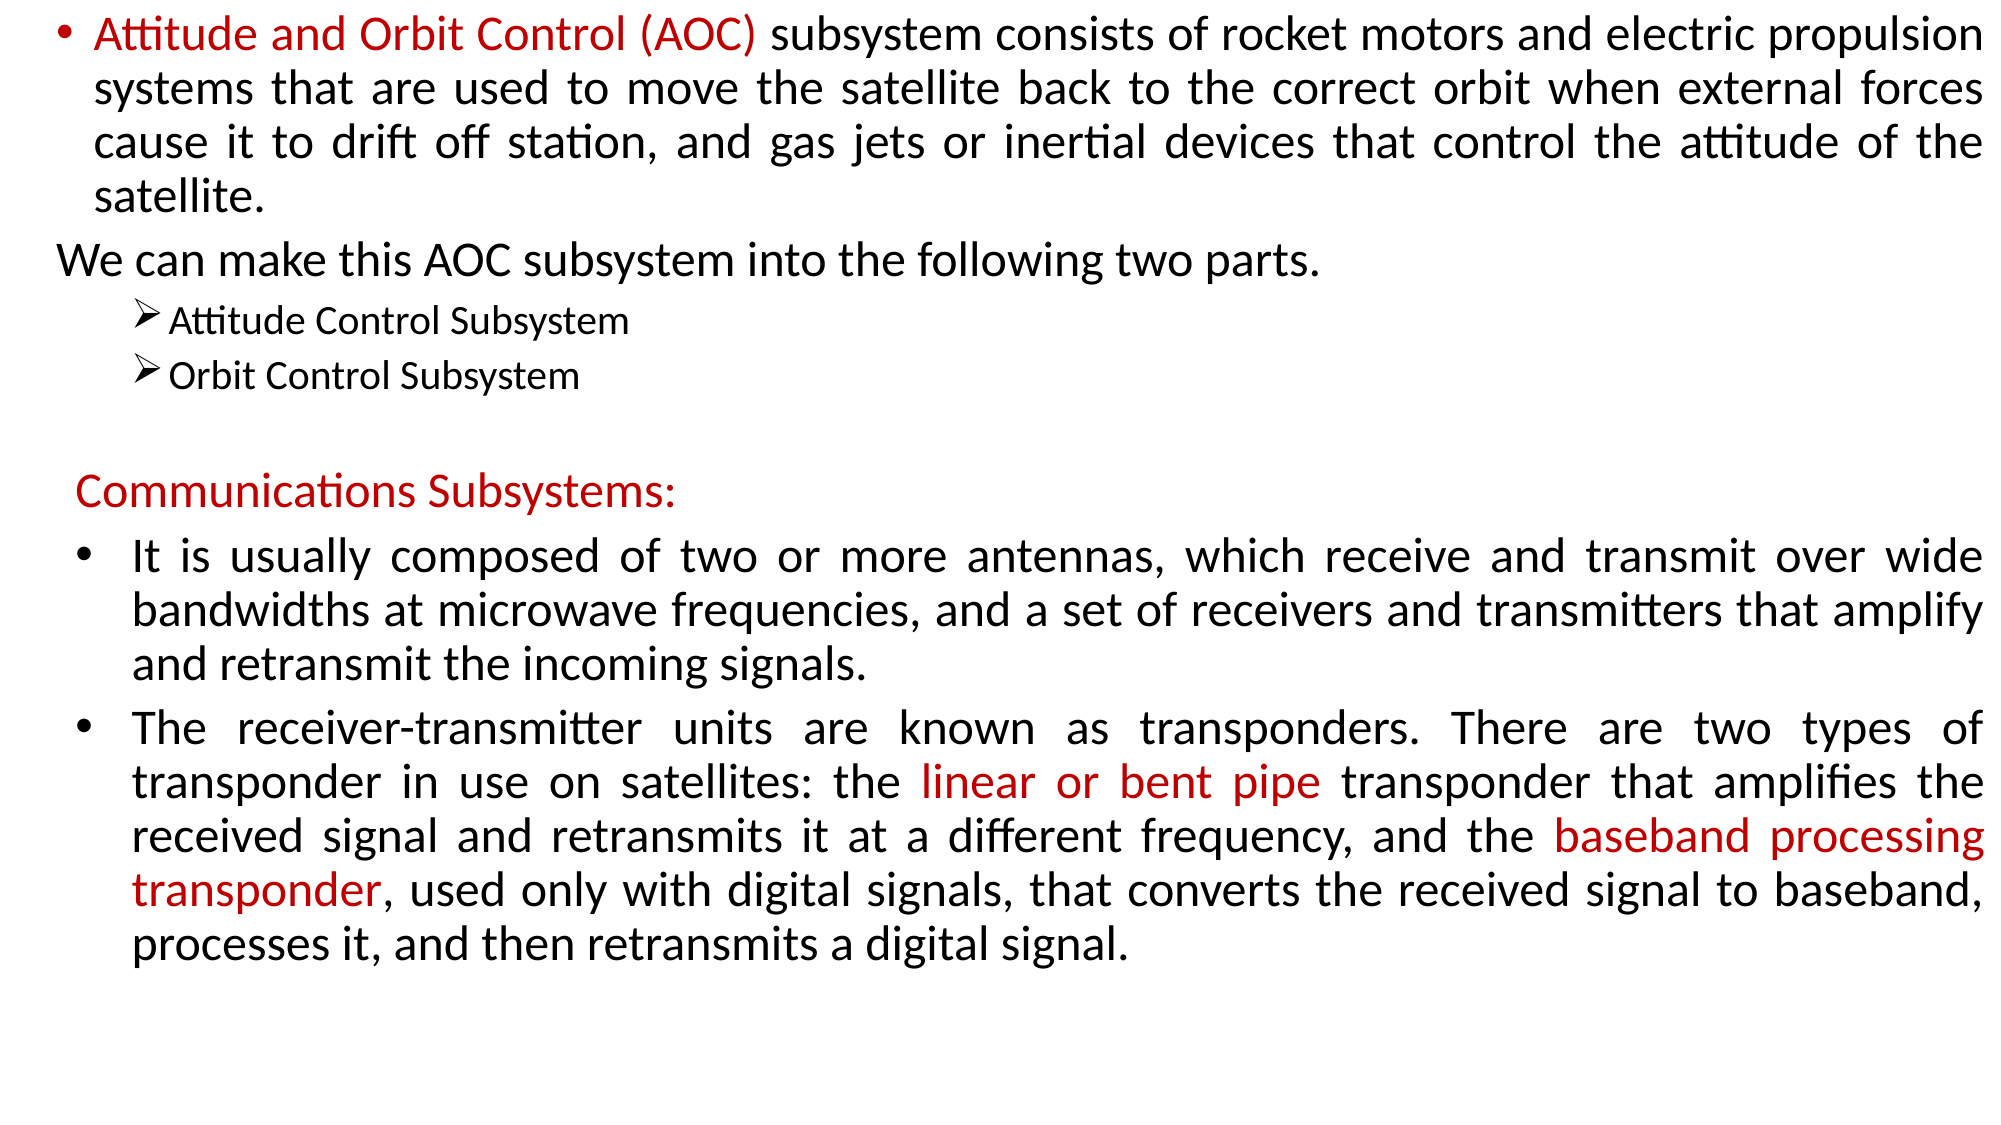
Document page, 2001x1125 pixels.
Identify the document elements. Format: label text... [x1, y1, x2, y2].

list Attitude and Orbit Control (AOC) subsystem consists of rocket motors and electric propulsion systems that are used to move the satellite back to the correct orbit when external forces cause it to drift off station, and gas jets or inertial devices that control the attitude of the satellite. We can make this AOC subsystem into the following two parts. Attitude Control Subsystem Orbit Control Subsystem Communications Subsystems: It is usually composed of two or more antennas, which receive and transmit over wide bandwidths at microwave frequencies, and a set of receivers and transmitters that amplify and retransmit the incoming signals. The receiver-transmitter units are known as transponders. There are two types of transponder in use on satellites: the linear or bent pipe transponder that amplifies the received signal and retransmits it at a different frequency, and the baseband processing transponder, used only with digital signals, that converts the received signal to baseband, processes it, and then retransmits a digital signal. [0, 0, 2000, 1125]
